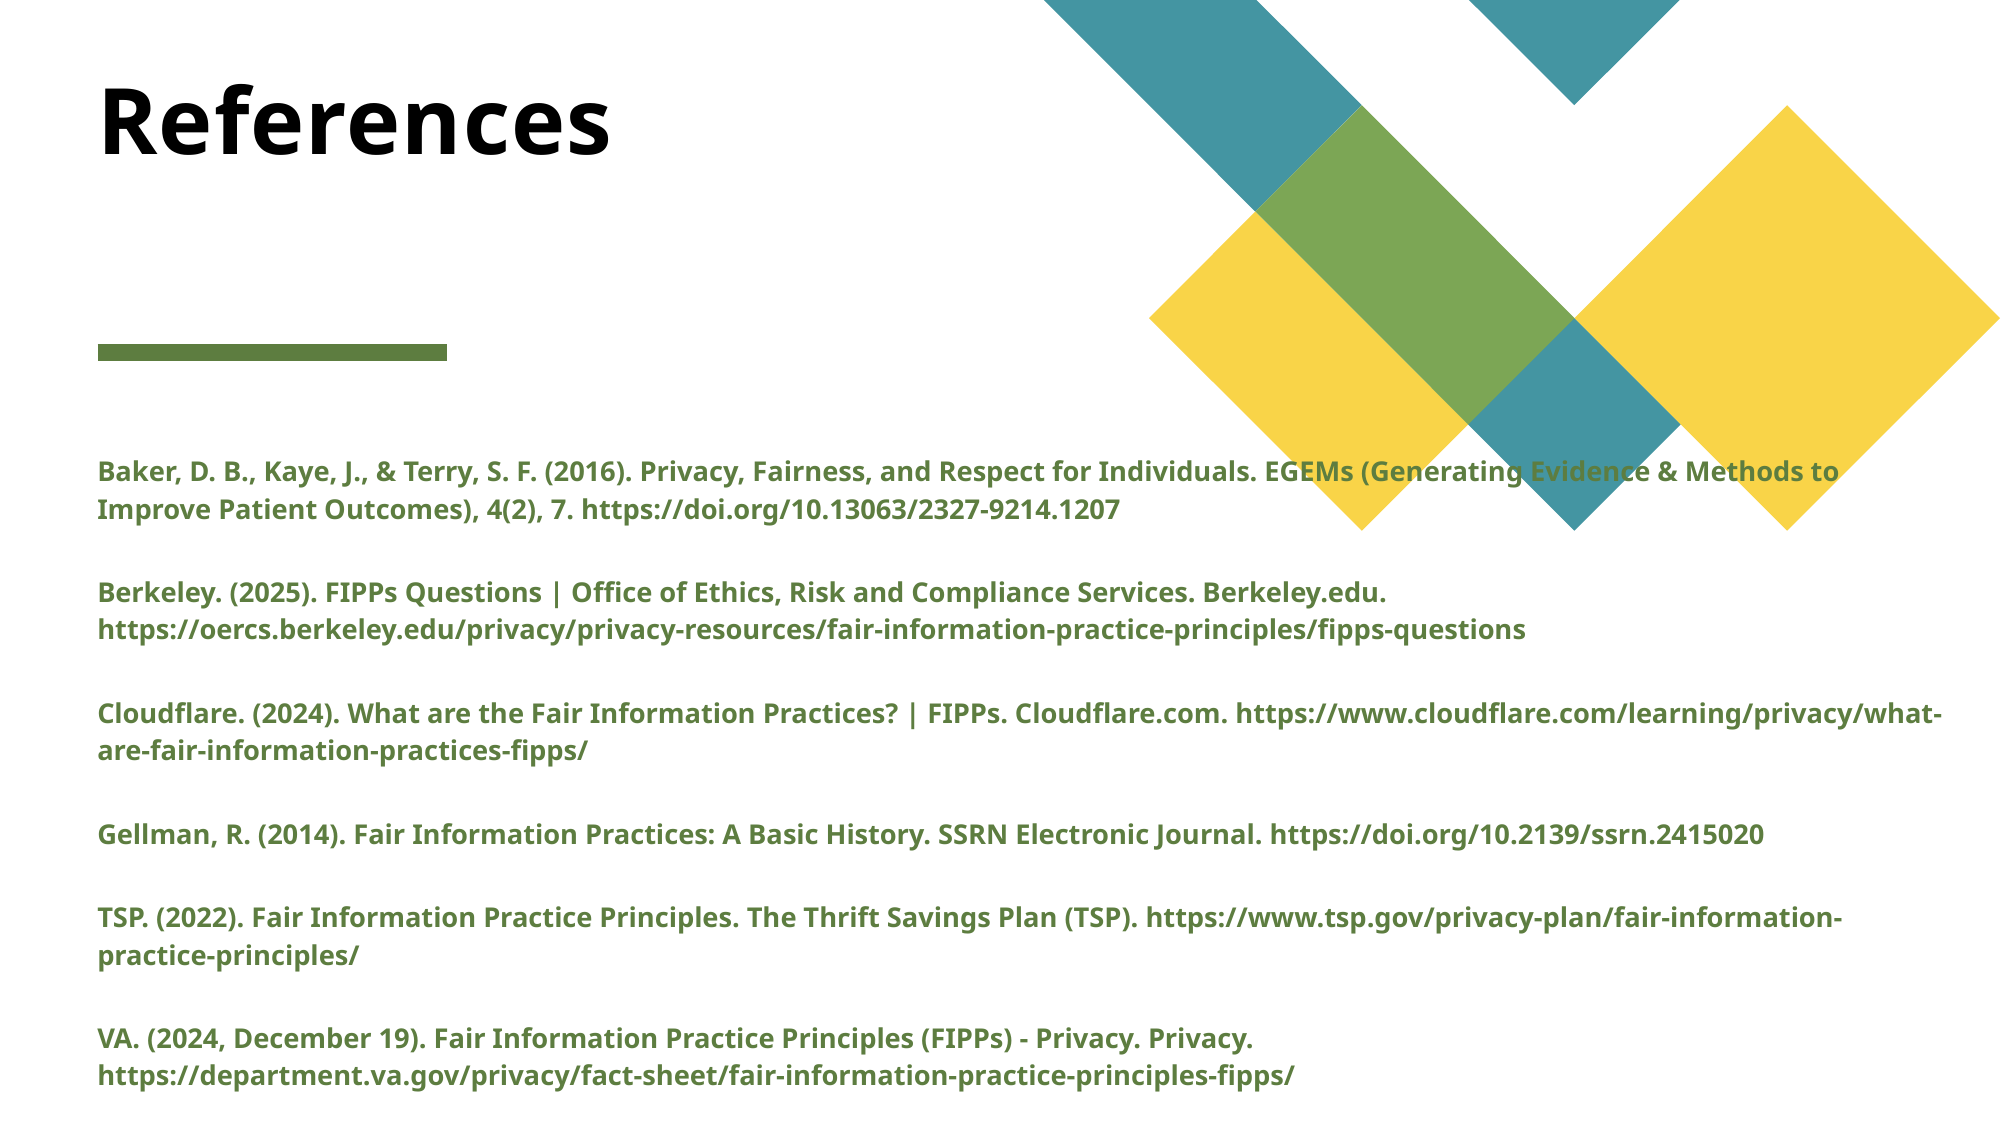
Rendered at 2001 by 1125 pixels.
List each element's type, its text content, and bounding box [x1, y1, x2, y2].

list Baker, D. B., Kaye, J., & Terry, S. F. (2016). Privacy, Fairness, and Respect for Individuals. EGEMs (Generating Evidence & Methods to Improve Patient Outcomes), 4(2), 7. https://doi.org/10.13063/2327-9214.1207 Berkeley. (2025). FIPPs Questions | Office of Ethics, Risk and Compliance Services. Berkeley.edu. https://oercs.berkeley.edu/privacy/privacy-resources/fair-information-practice-principles/fipps-questions Cloudflare. (2024). What are the Fair Information Practices? | FIPPs. Cloudflare.com. https://www.cloudflare.com/learning/privacy/what-are-fair-information-practices-fipps/ Gellman, R. (2014). Fair Information Practices: A Basic History. SSRN Electronic Journal. https://doi.org/10.2139/ssrn.2415020 TSP. (2022). Fair Information Practice Principles. The Thrift Savings Plan (TSP). https://www.tsp.gov/privacy-plan/fair-information-practice-principles/ VA. (2024, December 19). Fair Information Practice Principles (FIPPs) - Privacy. Privacy. https://department.va.gov/privacy/fact-sheet/fair-information-practice-principles-fipps/ [97, 374, 1950, 1094]
title References [97, 31, 1211, 173]
